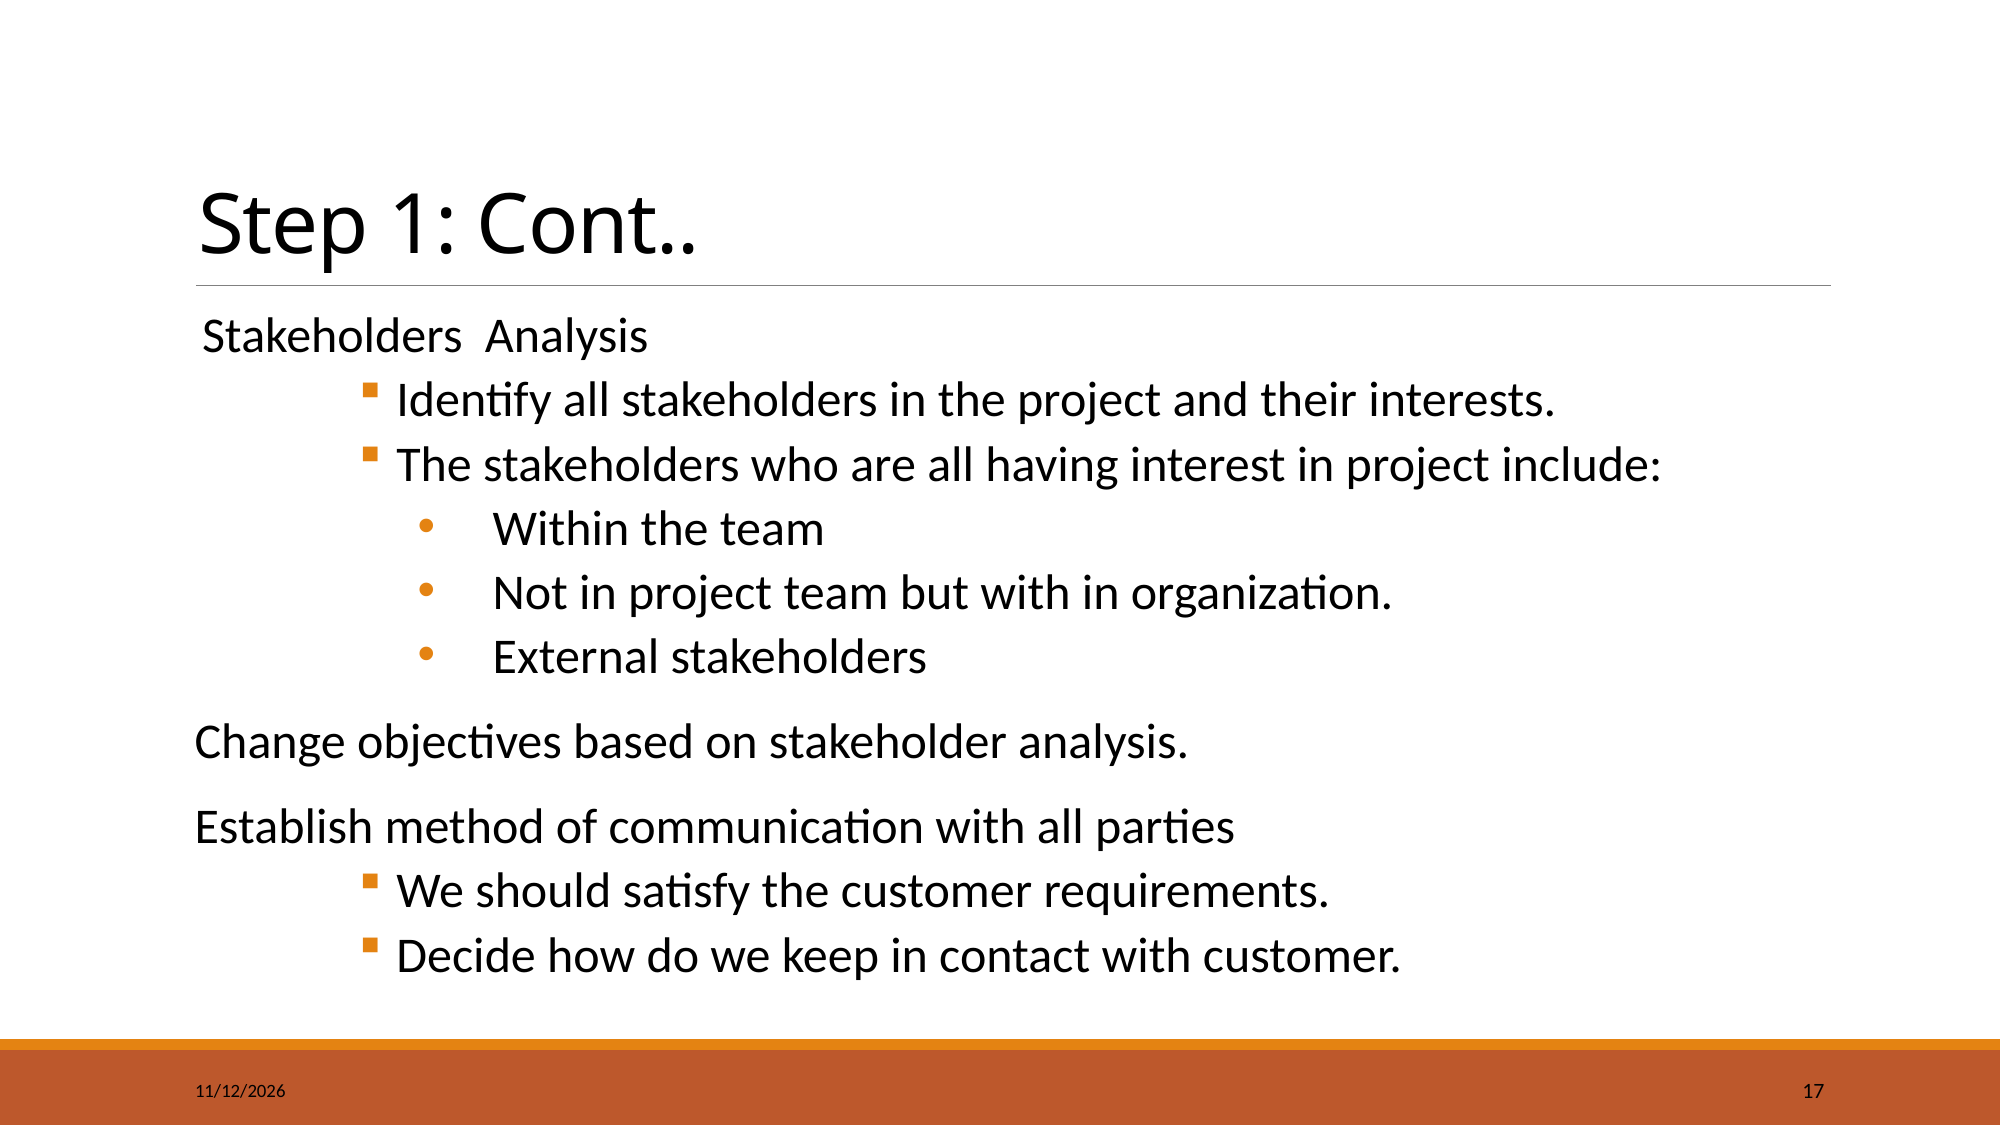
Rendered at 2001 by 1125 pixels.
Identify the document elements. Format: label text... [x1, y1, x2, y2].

slide_number 17 [1624, 1059, 1840, 1120]
title Step 1: Cont.. [183, 165, 1396, 278]
list Stakeholders Analysis Identify all stakeholders in the project and their interests. The stakeholders who are all having interest in project include: Within the team Not in project team but with in organization. External stakeholders Change objectives based on stakeholder analysis. Establish method of communication with all parties We should satisfy the customer requirements. Decide how do we keep in contact with customer. [183, 295, 1728, 1043]
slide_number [180, 1059, 586, 1120]
